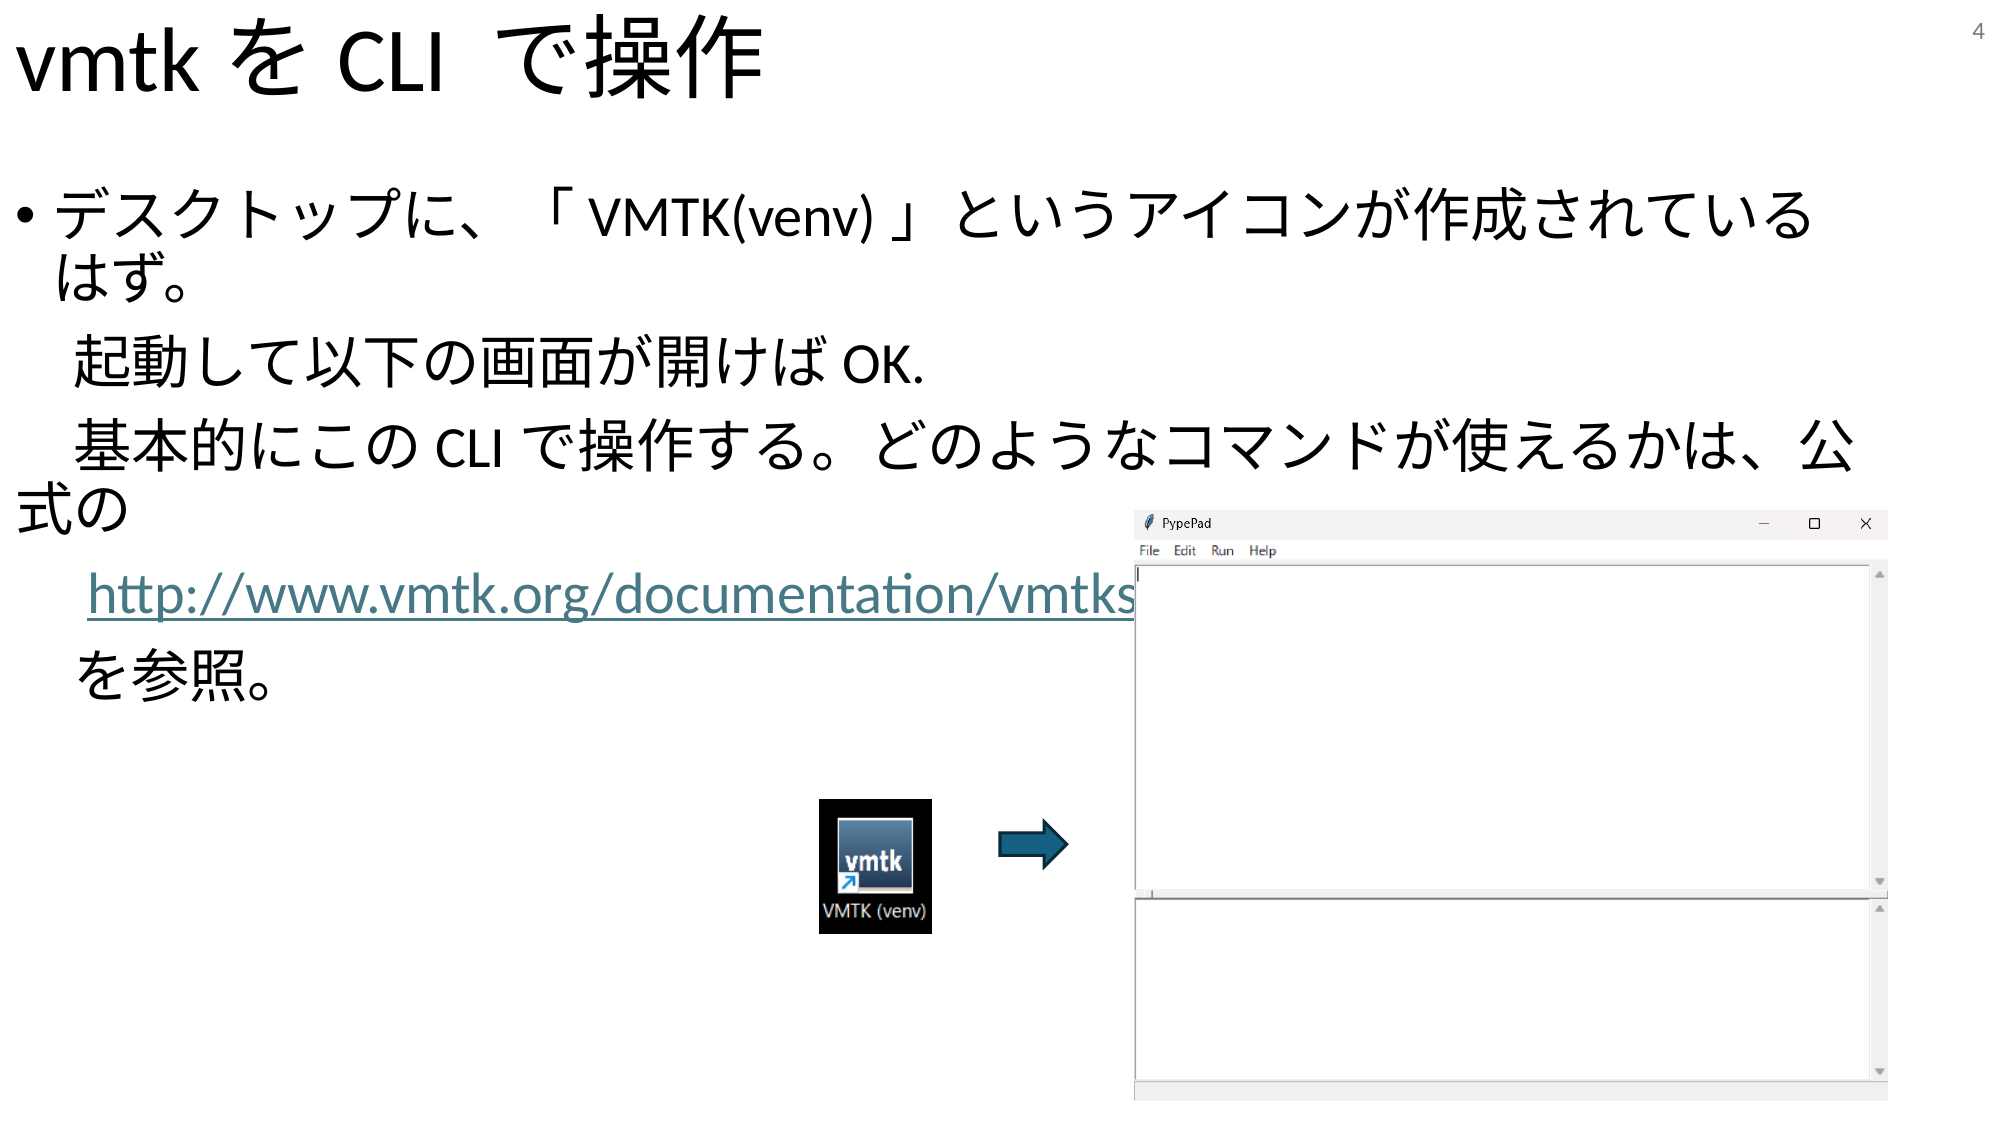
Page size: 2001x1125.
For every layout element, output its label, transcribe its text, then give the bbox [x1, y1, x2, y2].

title vmtkをCLI で操作 [0, 0, 1725, 171]
text_box [998, 817, 1069, 871]
picture [1134, 509, 1889, 1102]
picture [818, 799, 933, 935]
slide_number 4 [1550, 0, 2000, 60]
list デスクトップに、「VMTK(venv)」というアイコンが作成されているはず。 起動して以下の画面が開けばOK. 基本的にこのCLIで操作する。どのようなコマンドが使えるかは、公式の http://www.vmtk.org/documentation/vmtkscripts.html を参照。 [0, 178, 1888, 1027]
